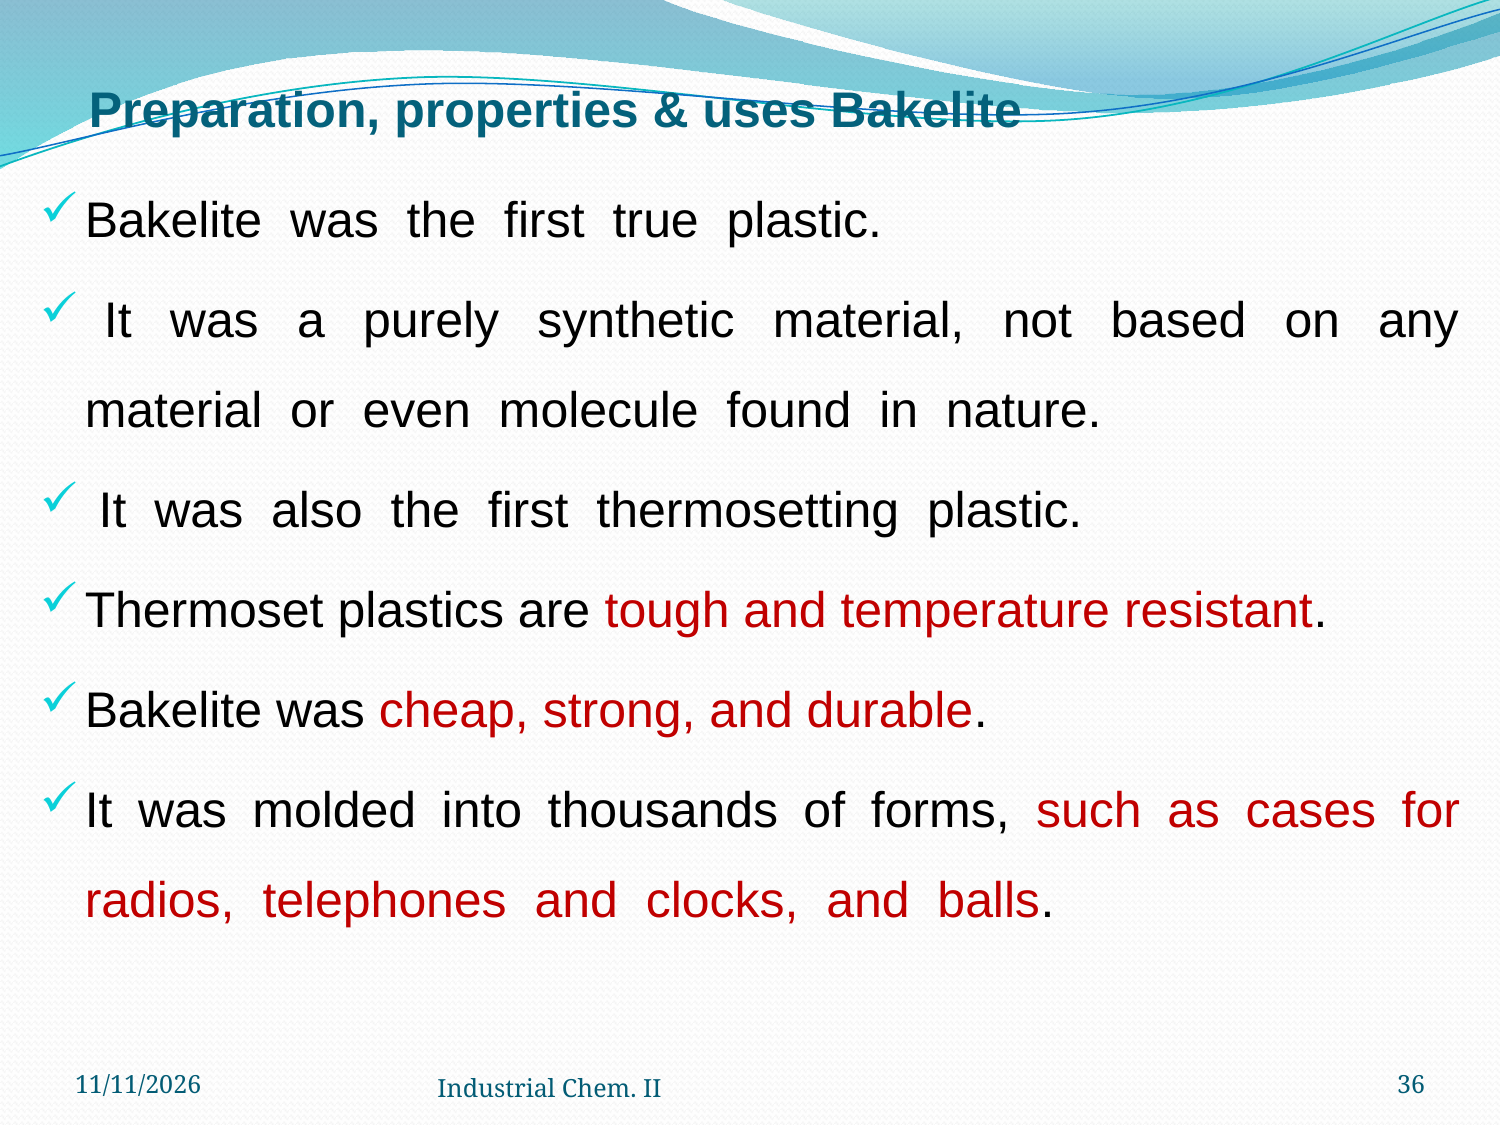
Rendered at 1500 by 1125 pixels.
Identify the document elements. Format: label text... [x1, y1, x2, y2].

list Bakelite was the first true plastic. It was a purely synthetic material, not based on any material or even molecule found in nature. It was also the first thermosetting plastic. Thermoset plastics are tough and temperature resistant. Bakelite was cheap, strong, and durable. It was molded into thousands of forms, such as cases for radios, telephones and clocks, and balls. [24, 149, 1475, 1088]
title Preparation, properties & uses Bakelite [75, 45, 1425, 138]
footer Industrial Chem. II [437, 1042, 988, 1103]
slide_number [75, 1042, 425, 1103]
slide_number 36 [1299, 1042, 1425, 1103]
